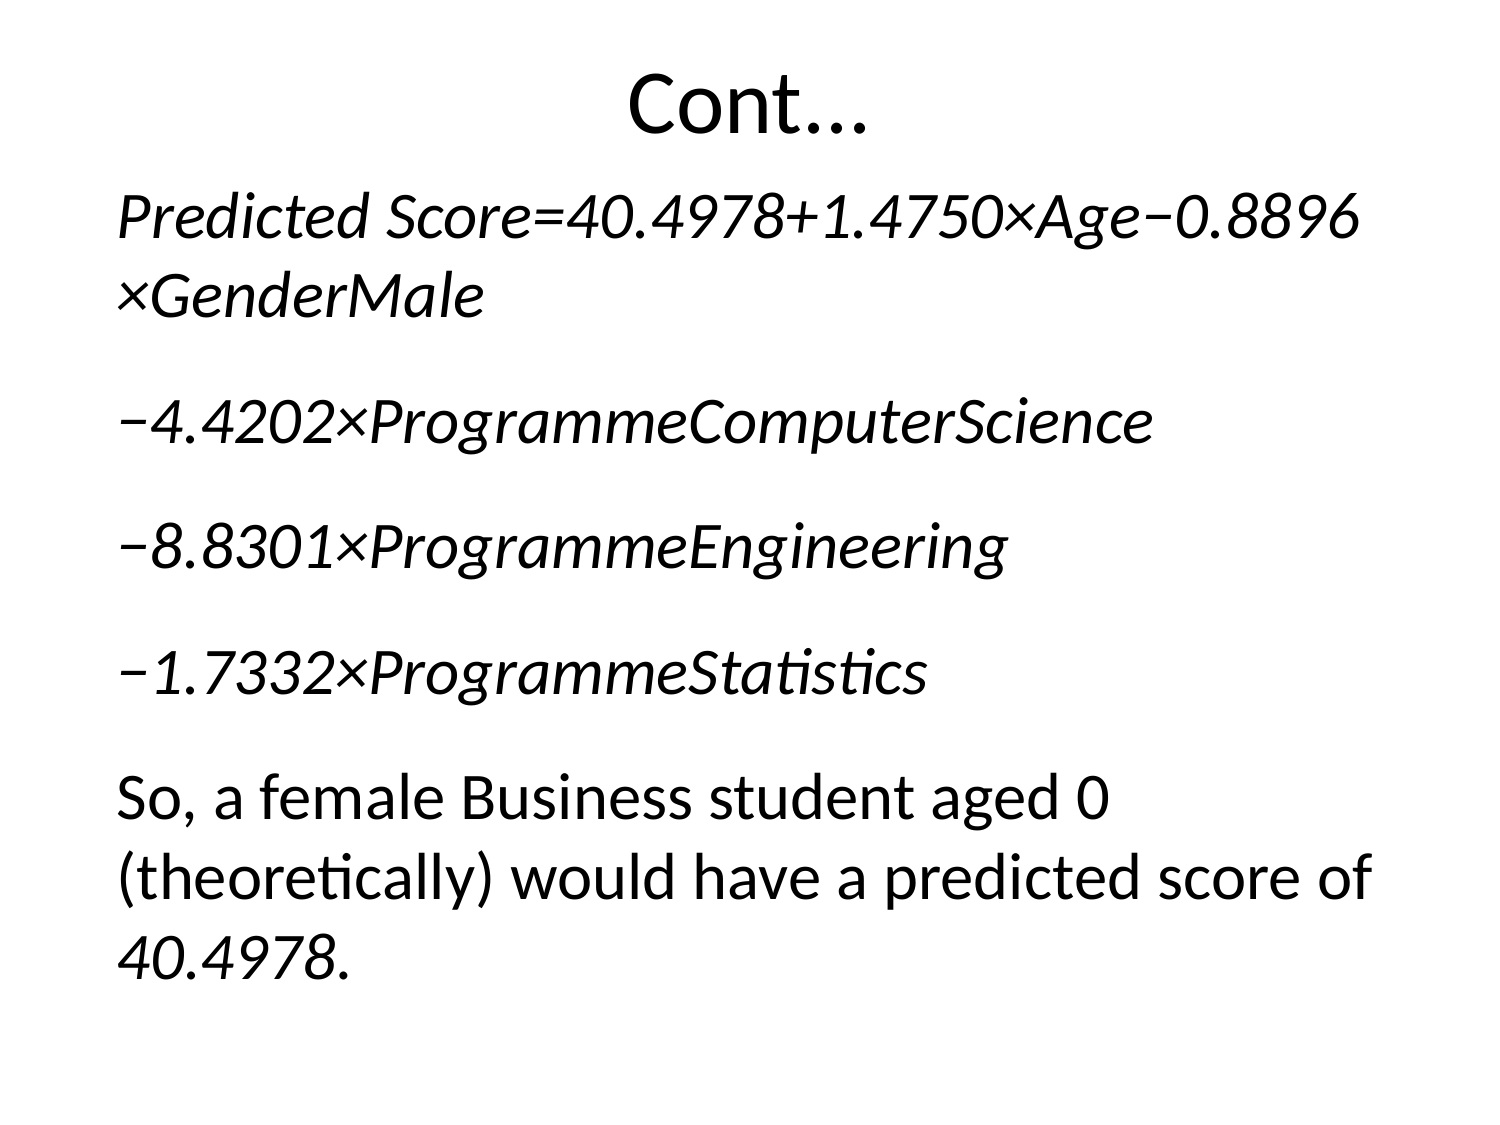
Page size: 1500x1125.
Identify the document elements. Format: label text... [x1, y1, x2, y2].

list Predicted Score=40.4978+1.4750×Age−0.8896×GenderMale −4.4202×ProgrammeComputerScience −8.8301×ProgrammeEngineering −1.7332×ProgrammeStatistics So, a female Business student aged 0 (theoretically) would have a predicted score of 40.4978. [45, 163, 1396, 906]
title Cont... [75, 3, 1425, 191]
